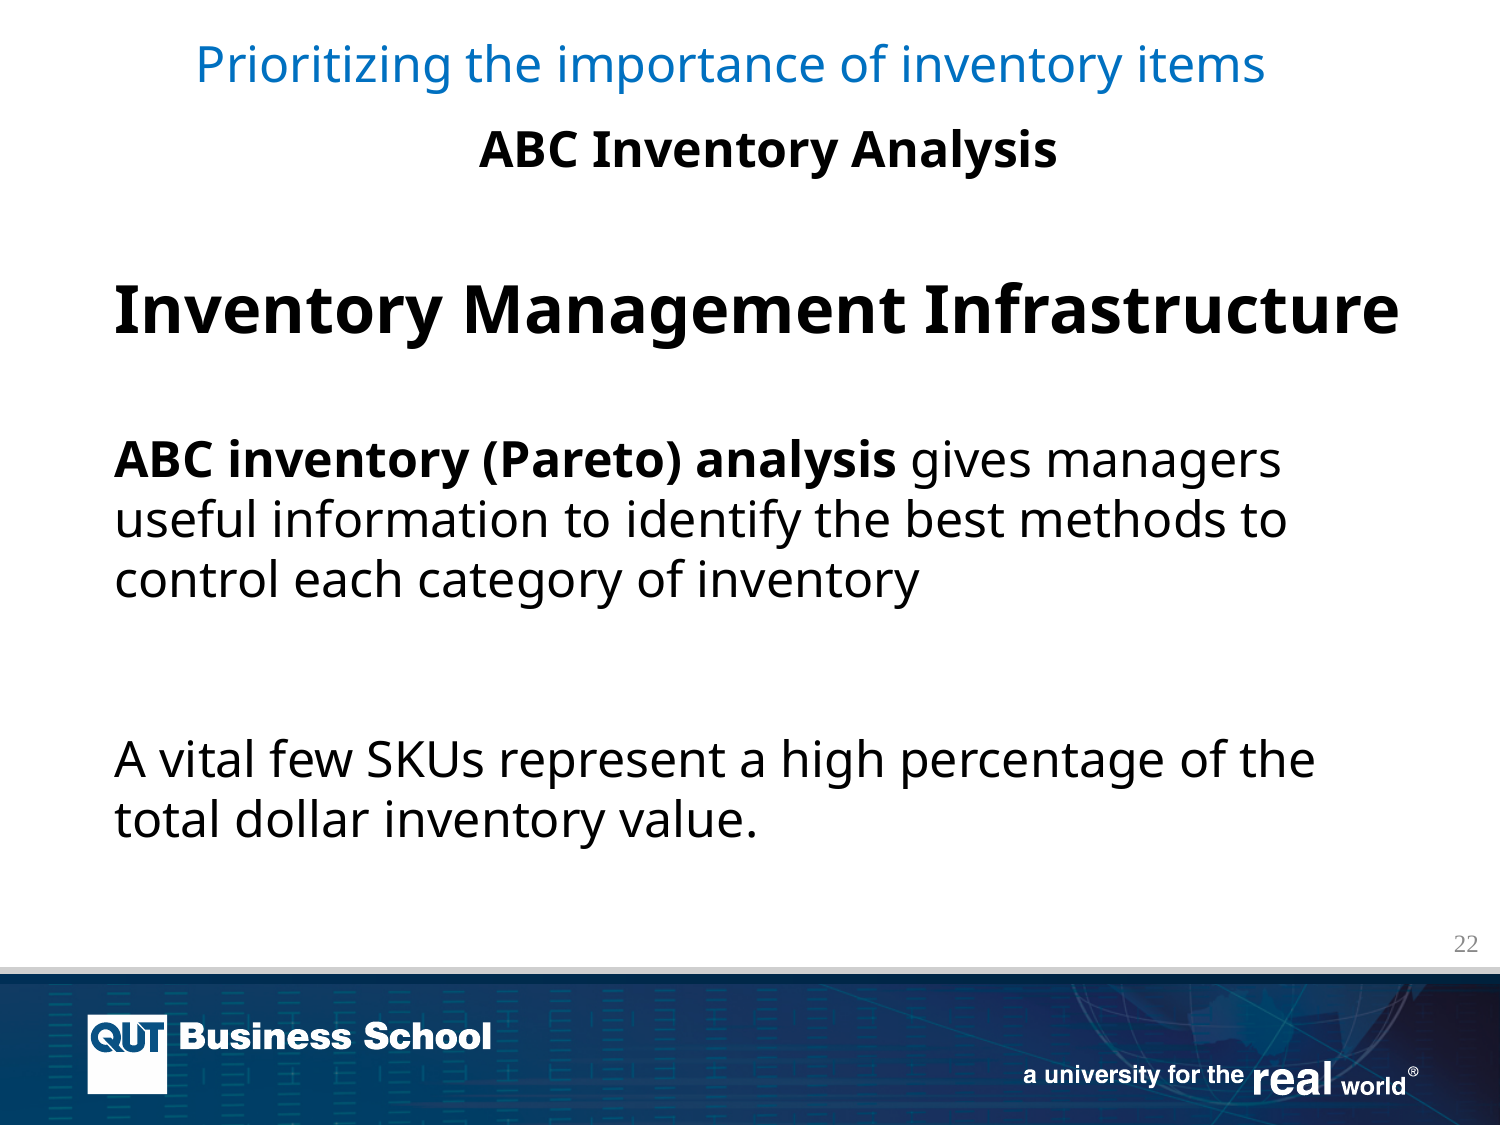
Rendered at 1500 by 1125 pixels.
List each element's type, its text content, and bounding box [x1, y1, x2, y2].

text_box Inventory Management Infrastructure ABC inventory (Pareto) analysis gives managers useful information to identify the best methods to control each category of inventory A vital few SKUs represent a high percentage of the total dollar inventory value. [24, 259, 1450, 855]
text_box 22 [1143, 912, 1494, 973]
text_box Prioritizing the importance of inventory items [0, 24, 1463, 100]
picture [0, 984, 1500, 1125]
text_box ABC Inventory Analysis [37, 24, 1500, 185]
